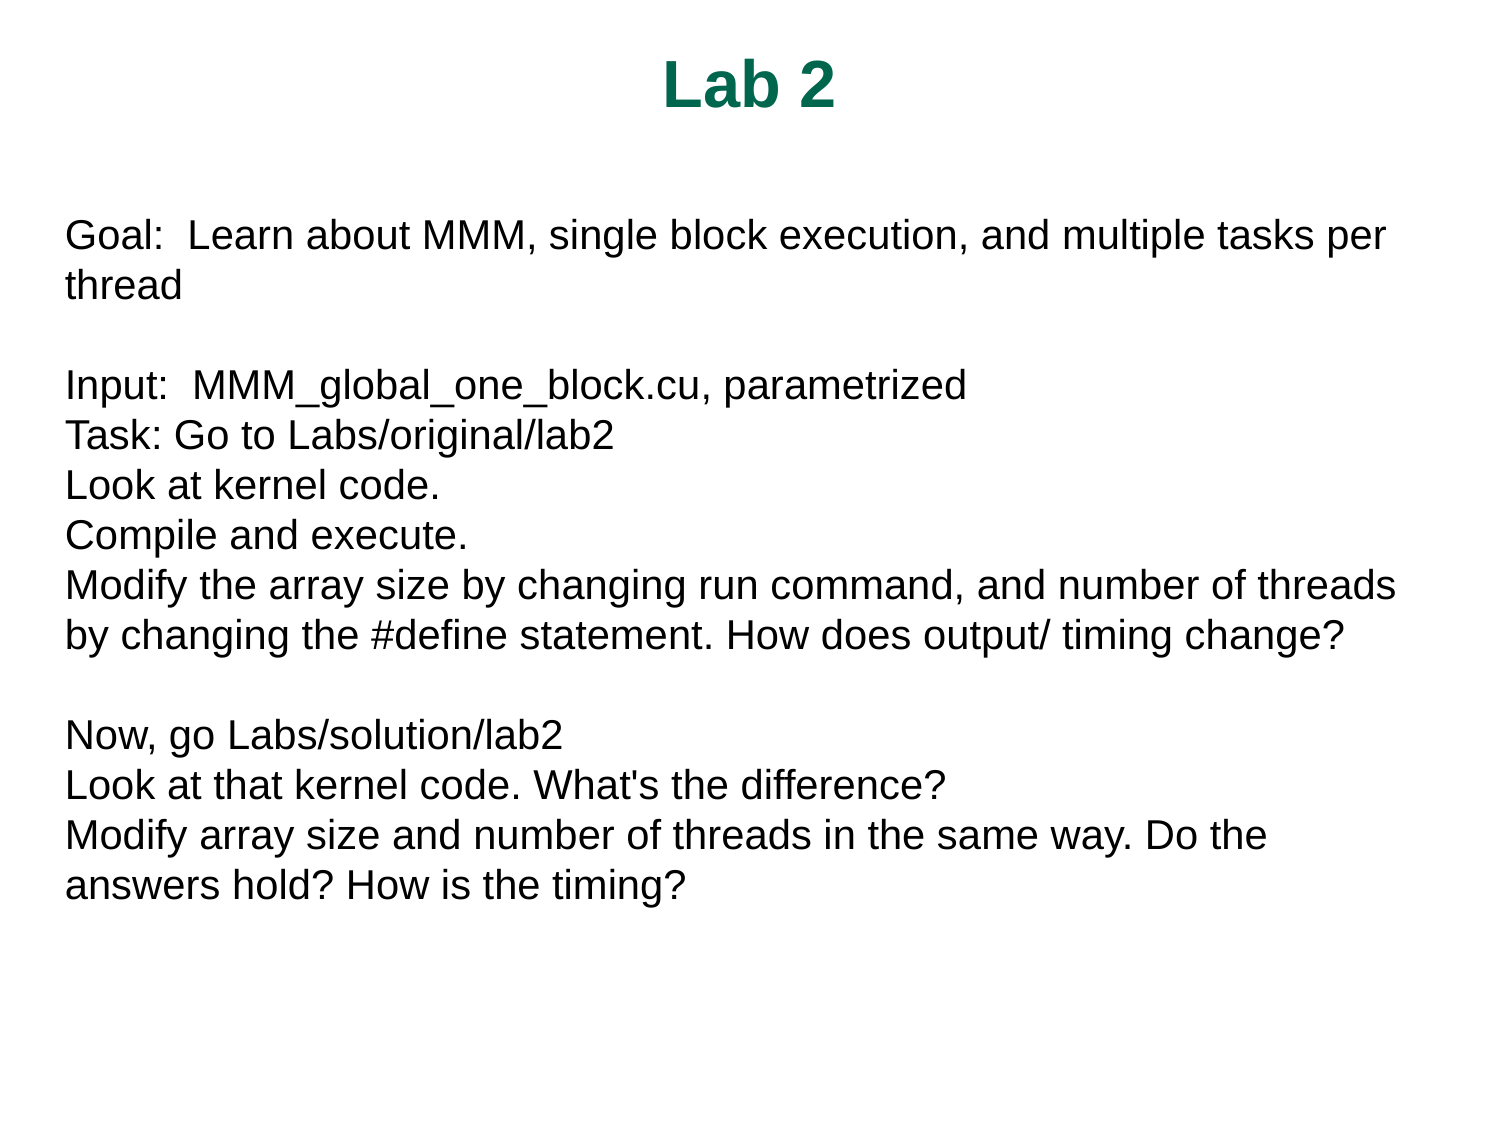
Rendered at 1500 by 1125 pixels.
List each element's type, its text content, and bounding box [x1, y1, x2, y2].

text_box Goal: Learn about MMM, single block execution, and multiple tasks per thread Input: MMM_global_one_block.cu, parametrized Task: Go to Labs/original/lab2 Look at kernel code. Compile and execute. Modify the array size by changing run command, and number of threads by changing the #define statement. How does output/ timing change? Now, go Labs/solution/lab2 Look at that kernel code. What's the difference? Modify array size and number of threads in the same way. Do the answers hold? How is the timing? Modify code for different array sizes while keeping single task per thread (from 16x16 to 32x32). Modify code to handle larger arrays while keeping the number of blocks and threads/block constant (32x32 threads/block now handles an array of 2Kx2K). Try two ways, one which leads to coalesced and one not coalesced. Measure performance. Solution: MMM_global_one_block_2.cu [49, 200, 1450, 1100]
text_box Lab 2 [24, 24, 1475, 138]
